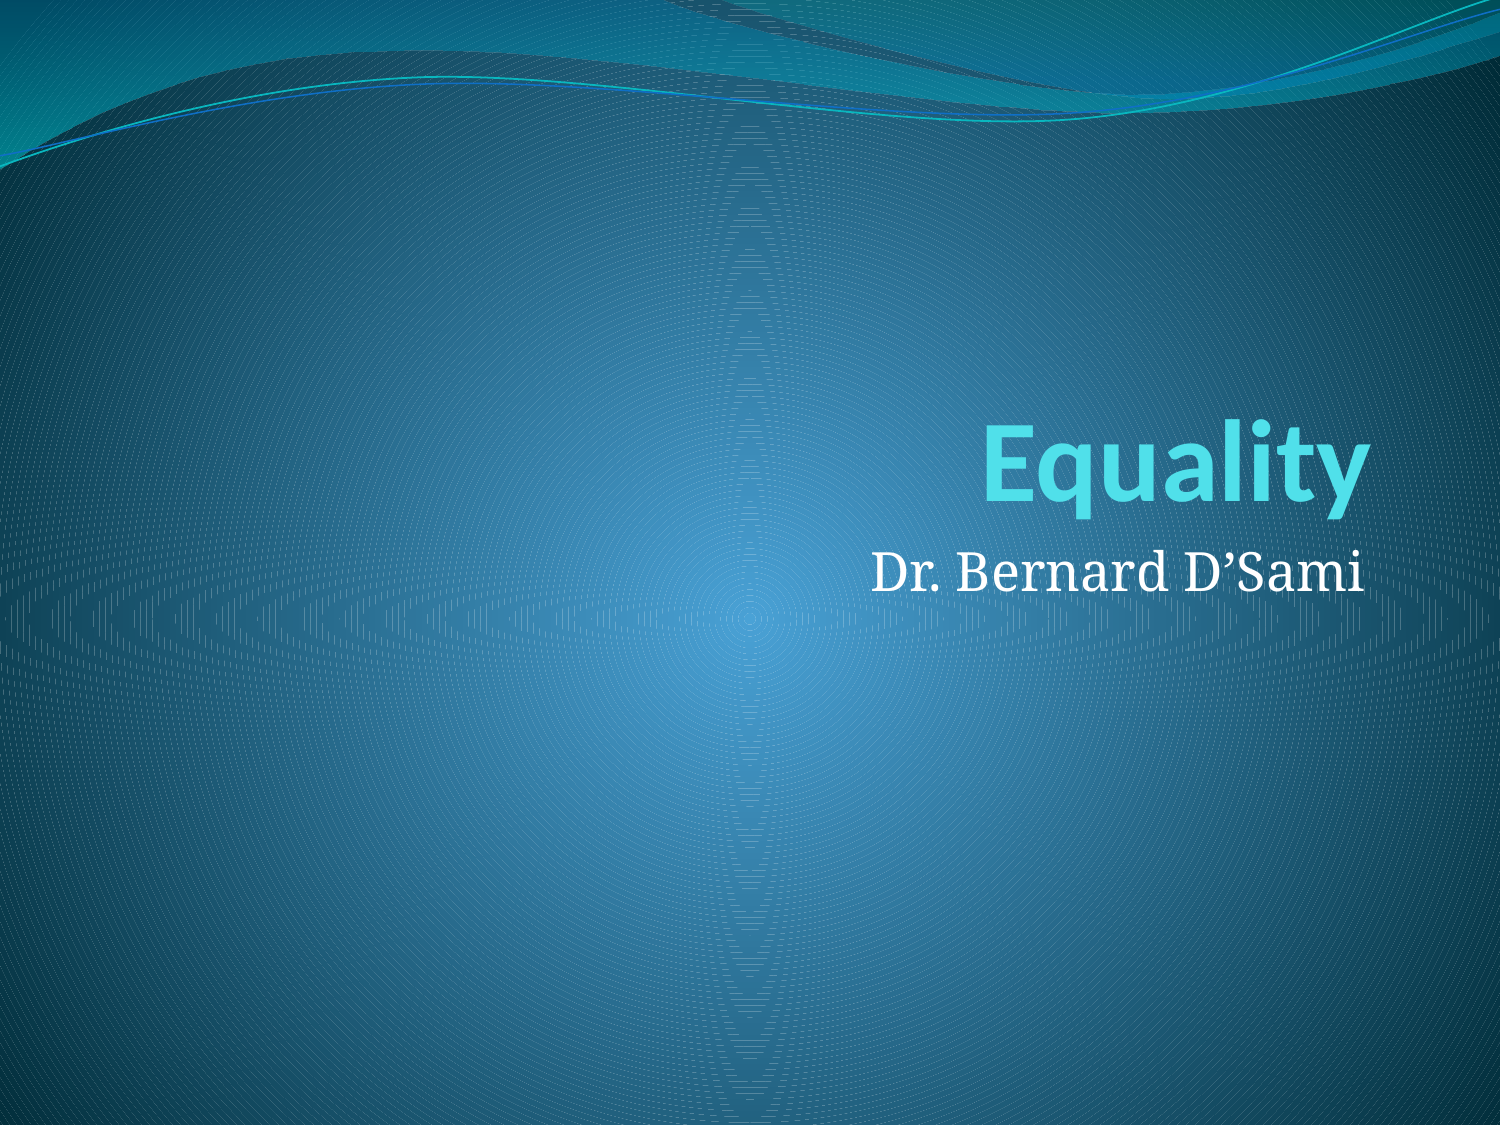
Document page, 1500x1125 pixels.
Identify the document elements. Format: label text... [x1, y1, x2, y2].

title Equality [87, 224, 1376, 525]
subtitle Dr. Bernard D’Sami [87, 529, 1376, 818]
